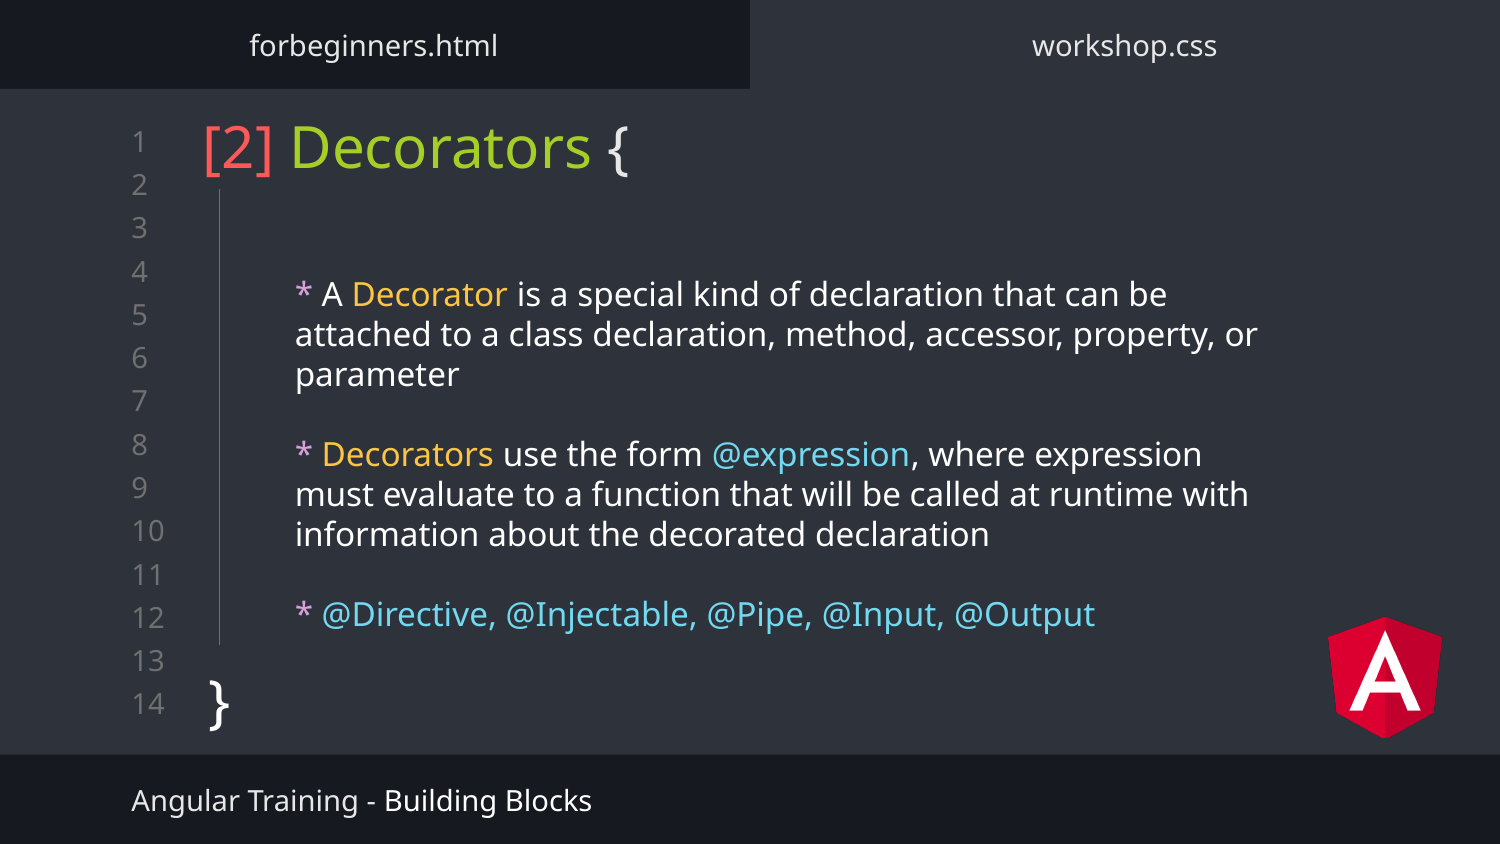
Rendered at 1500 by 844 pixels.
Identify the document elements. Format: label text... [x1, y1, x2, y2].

subtitle Angular Training - Building Blocks [116, 770, 915, 829]
title [2] Decorators { [187, 95, 1384, 185]
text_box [177, 188, 262, 750]
subtitle forbeginners.html [0, 15, 749, 74]
picture [1308, 612, 1462, 738]
text_box * A Decorator is a special kind of declaration that can be attached to a class declaration, method, accessor, property, or parameter * Decorators use the form @expression, where expression must evaluate to a function that will be called at runtime with information about the decorated declaration * @Directive, @Injectable, @Pipe, @Input, @Output [267, 206, 1304, 700]
subtitle workshop.css [750, 15, 1500, 74]
